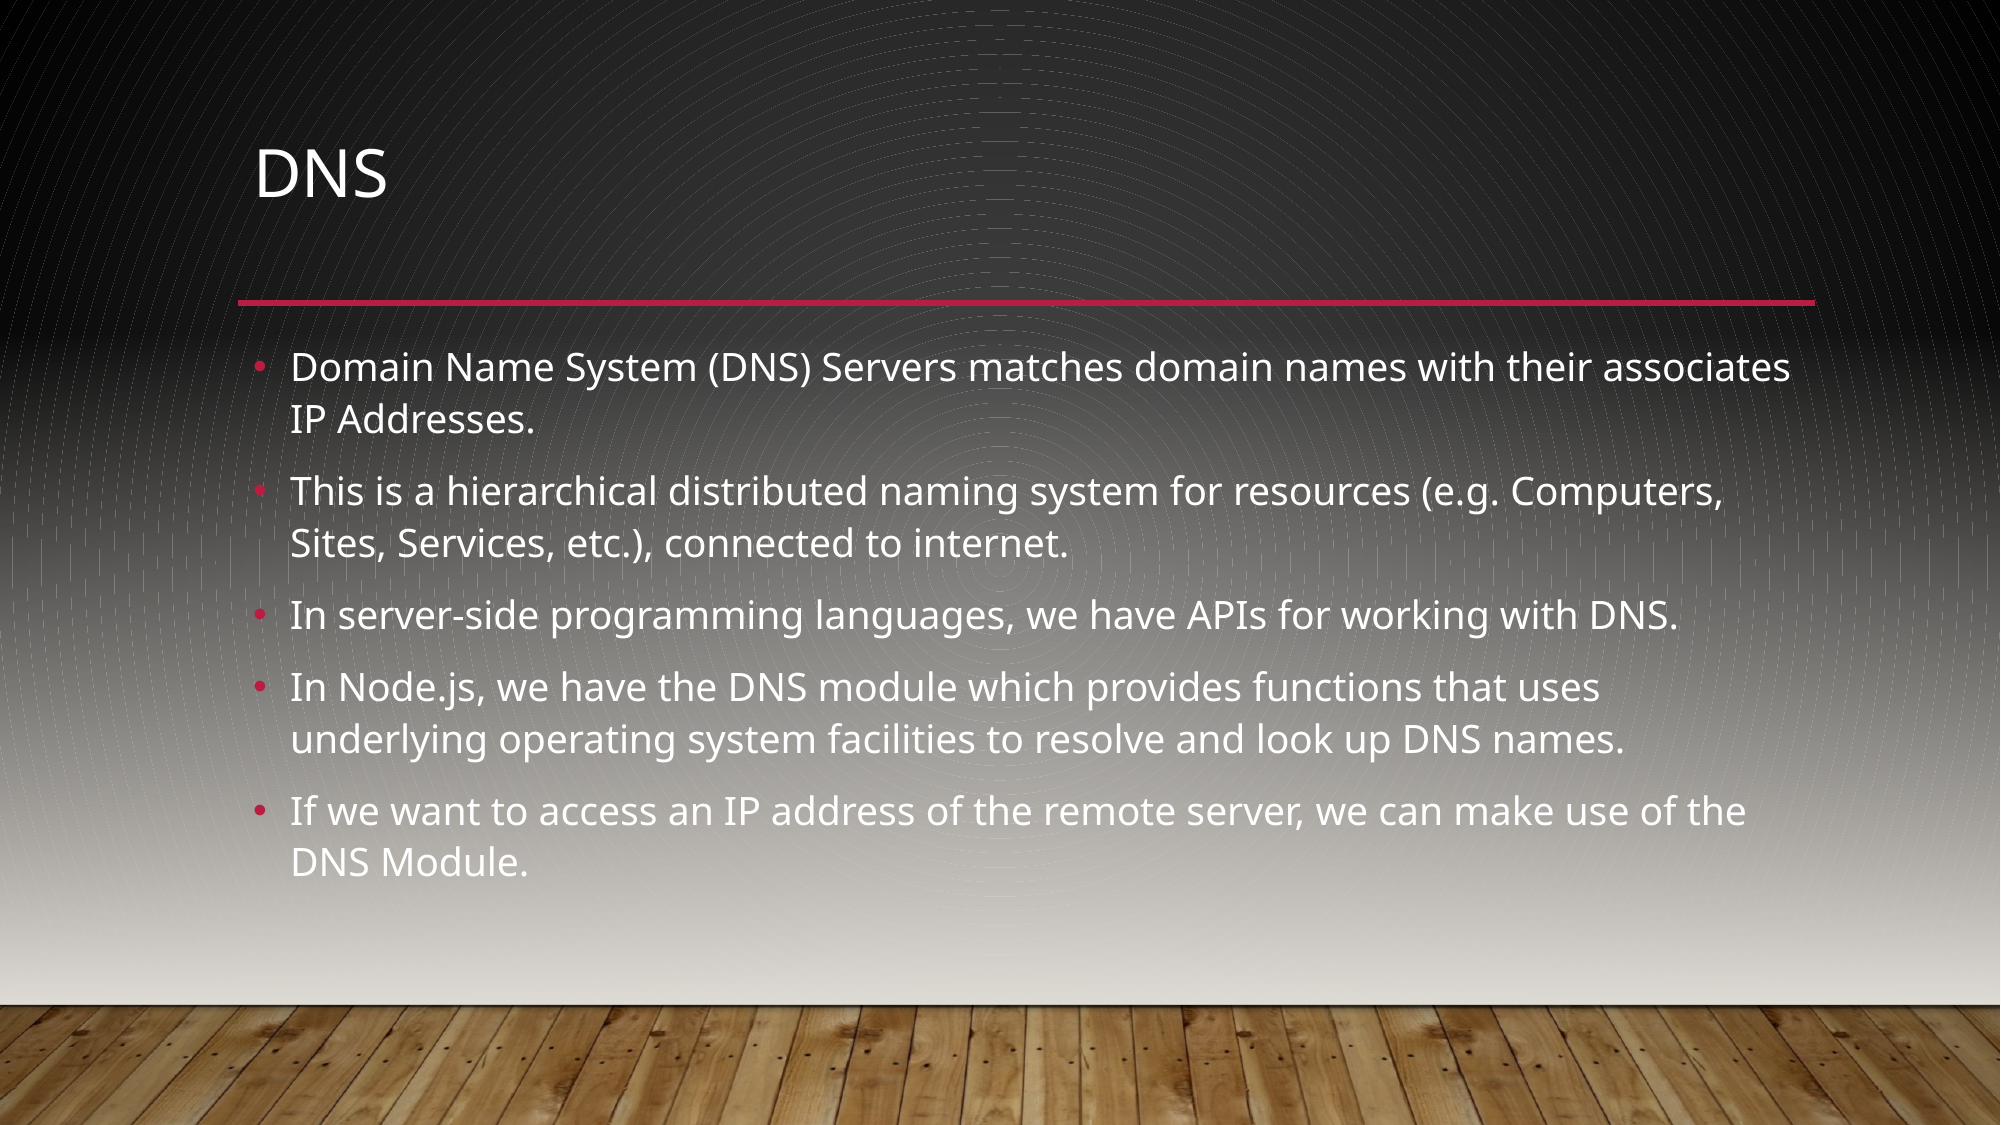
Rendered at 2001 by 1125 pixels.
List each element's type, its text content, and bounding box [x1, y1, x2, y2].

list Domain Name System (DNS) Servers matches domain names with their associates IP Addresses. This is a hierarchical distributed naming system for resources (e.g. Computers, Sites, Services, etc.), connected to internet. In server-side programming languages, we have APIs for working with DNS. In Node.js, we have the DNS module which provides functions that uses underlying operating system facilities to resolve and look up DNS names. If we want to access an IP address of the remote server, we can make use of the DNS Module. [238, 330, 1814, 897]
title dns [238, 131, 1814, 305]
picture [0, 1005, 2000, 1125]
